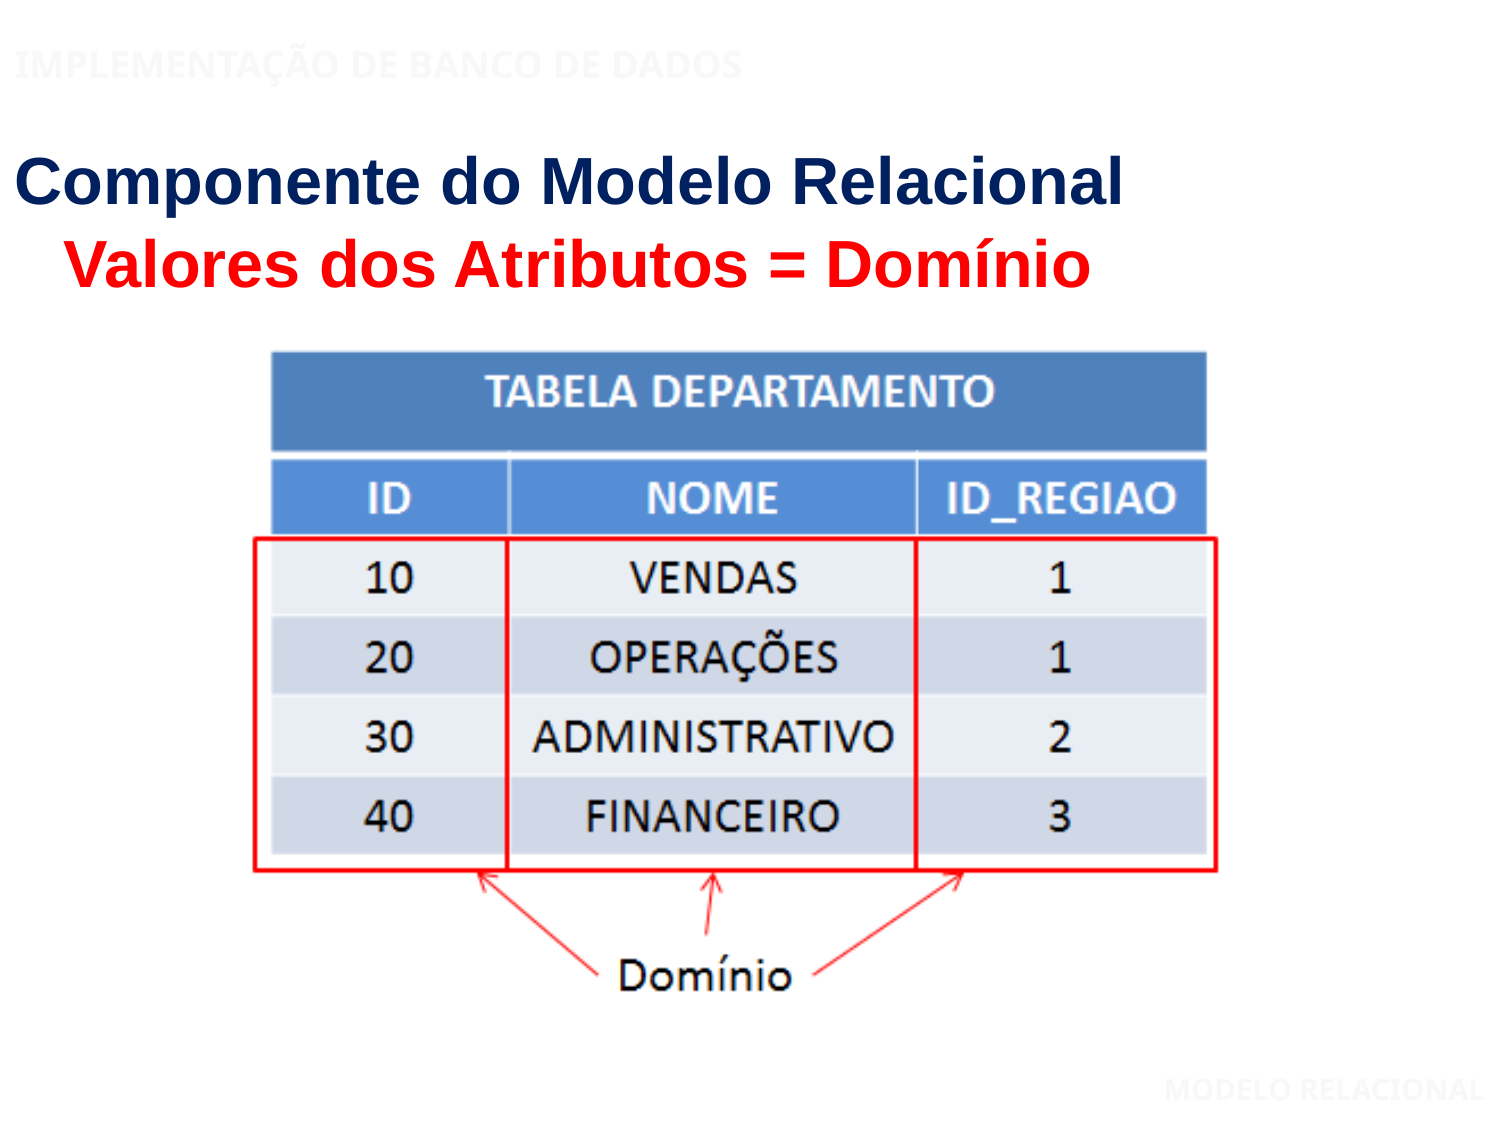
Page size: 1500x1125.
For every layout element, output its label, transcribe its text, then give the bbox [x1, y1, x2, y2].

text_box Componente do Modelo Relacional [0, 130, 1159, 237]
text_box Valores dos Atributos = Domínio [49, 213, 1208, 320]
picture [217, 319, 1246, 1047]
